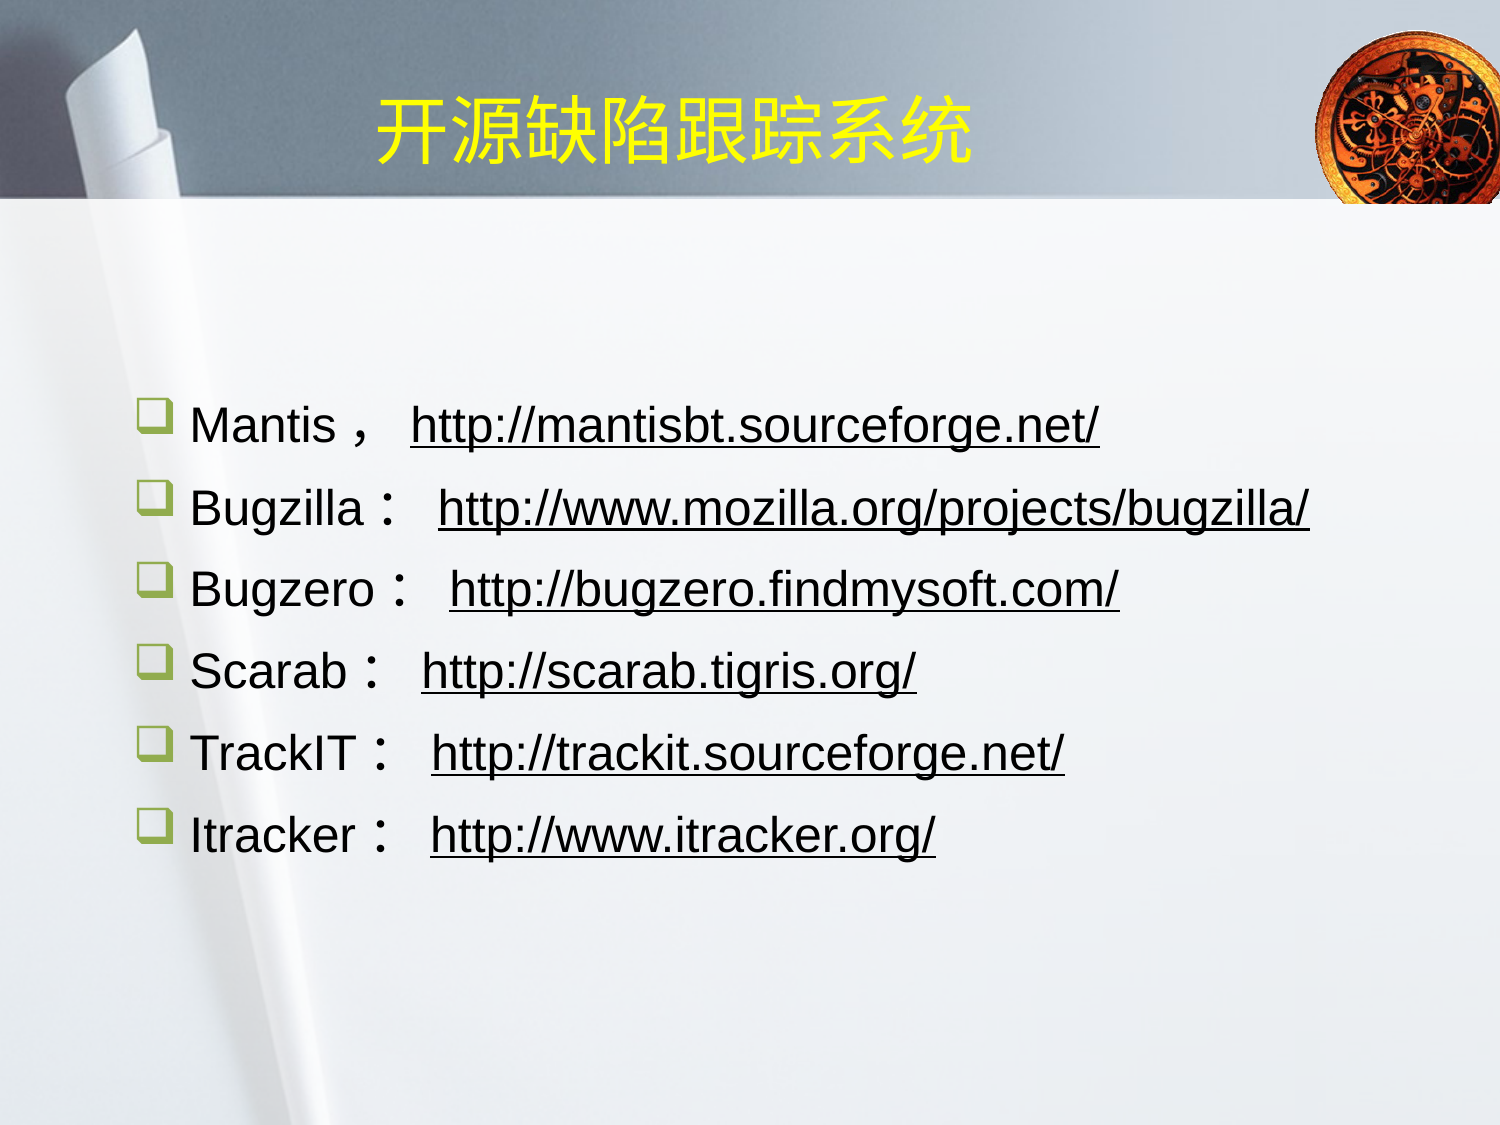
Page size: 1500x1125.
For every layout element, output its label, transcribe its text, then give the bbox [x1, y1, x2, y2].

list Mantis，http://mantisbt.sourceforge.net/ Bugzilla：http://www.mozilla.org/projects/bugzilla/ Bugzero：http://bugzero.findmysoft.com/ Scarab：http://scarab.tigris.org/ TrackIT：http://trackit.sourceforge.net/ Itracker：http://www.itracker.org/ [117, 373, 1462, 909]
picture [0, 0, 1500, 204]
title 开源缺陷跟踪系统 [76, 59, 1243, 153]
